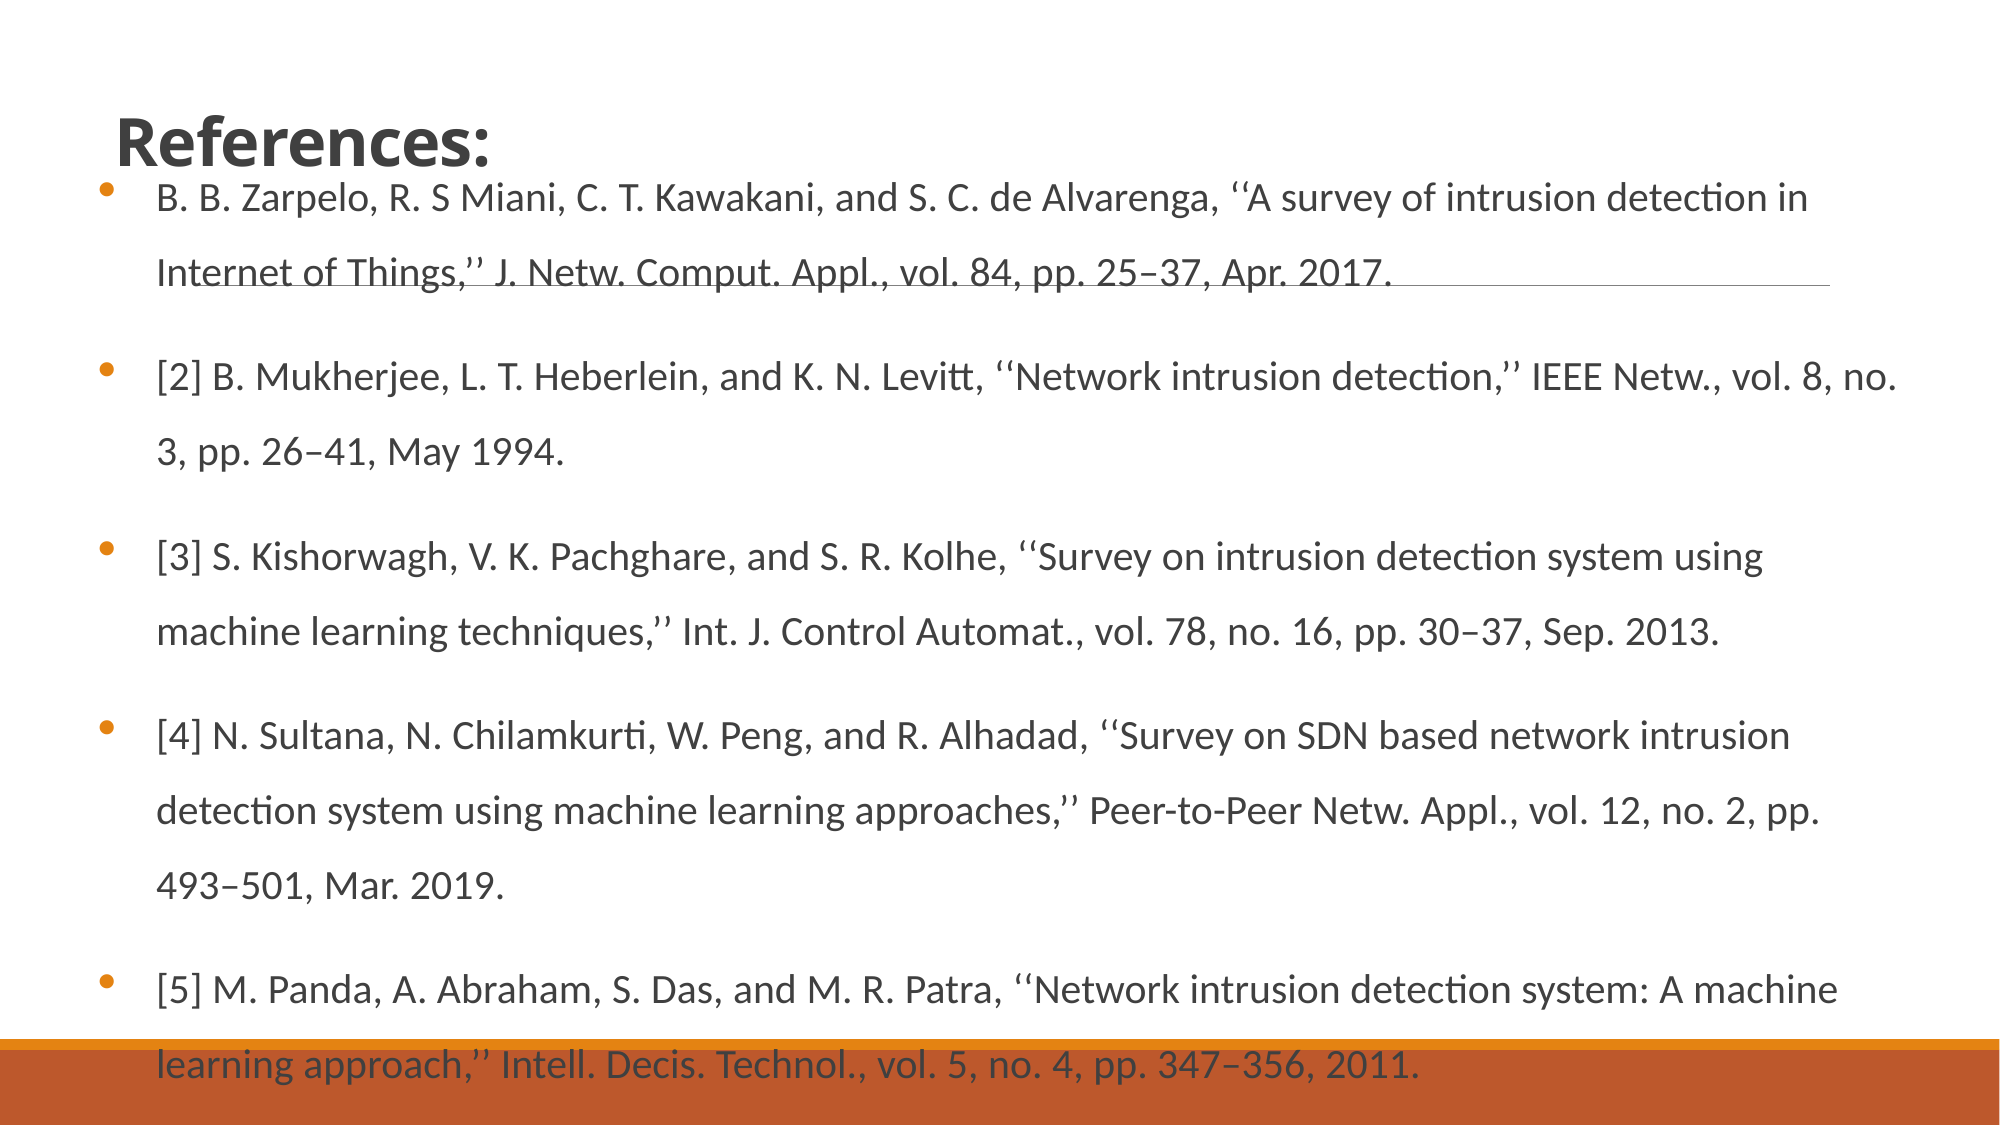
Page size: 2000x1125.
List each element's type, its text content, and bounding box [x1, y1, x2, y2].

list B. B. Zarpelo, R. S Miani, C. T. Kawakani, and S. C. de Alvarenga, ‘‘A survey of intrusion detection in Internet of Things,’’ J. Netw. Comput. Appl., vol. 84, pp. 25–37, Apr. 2017. [2] B. Mukherjee, L. T. Heberlein, and K. N. Levitt, ‘‘Network intrusion detection,’’ IEEE Netw., vol. 8, no. 3, pp. 26–41, May 1994. [3] S. Kishorwagh, V. K. Pachghare, and S. R. Kolhe, ‘‘Survey on intrusion detection system using machine learning techniques,’’ Int. J. Control Automat., vol. 78, no. 16, pp. 30–37, Sep. 2013. [4] N. Sultana, N. Chilamkurti, W. Peng, and R. Alhadad, ‘‘Survey on SDN based network intrusion detection system using machine learning approaches,’’ Peer-to-Peer Netw. Appl., vol. 12, no. 2, pp. 493–501, Mar. 2019. [5] M. Panda, A. Abraham, S. Das, and M. R. Patra, ‘‘Network intrusion detection system: A machine learning approach,’’ Intell. Decis. Technol., vol. 5, no. 4, pp. 347–356, 2011. [99, 137, 1900, 1038]
title References: [99, 0, 1900, 137]
